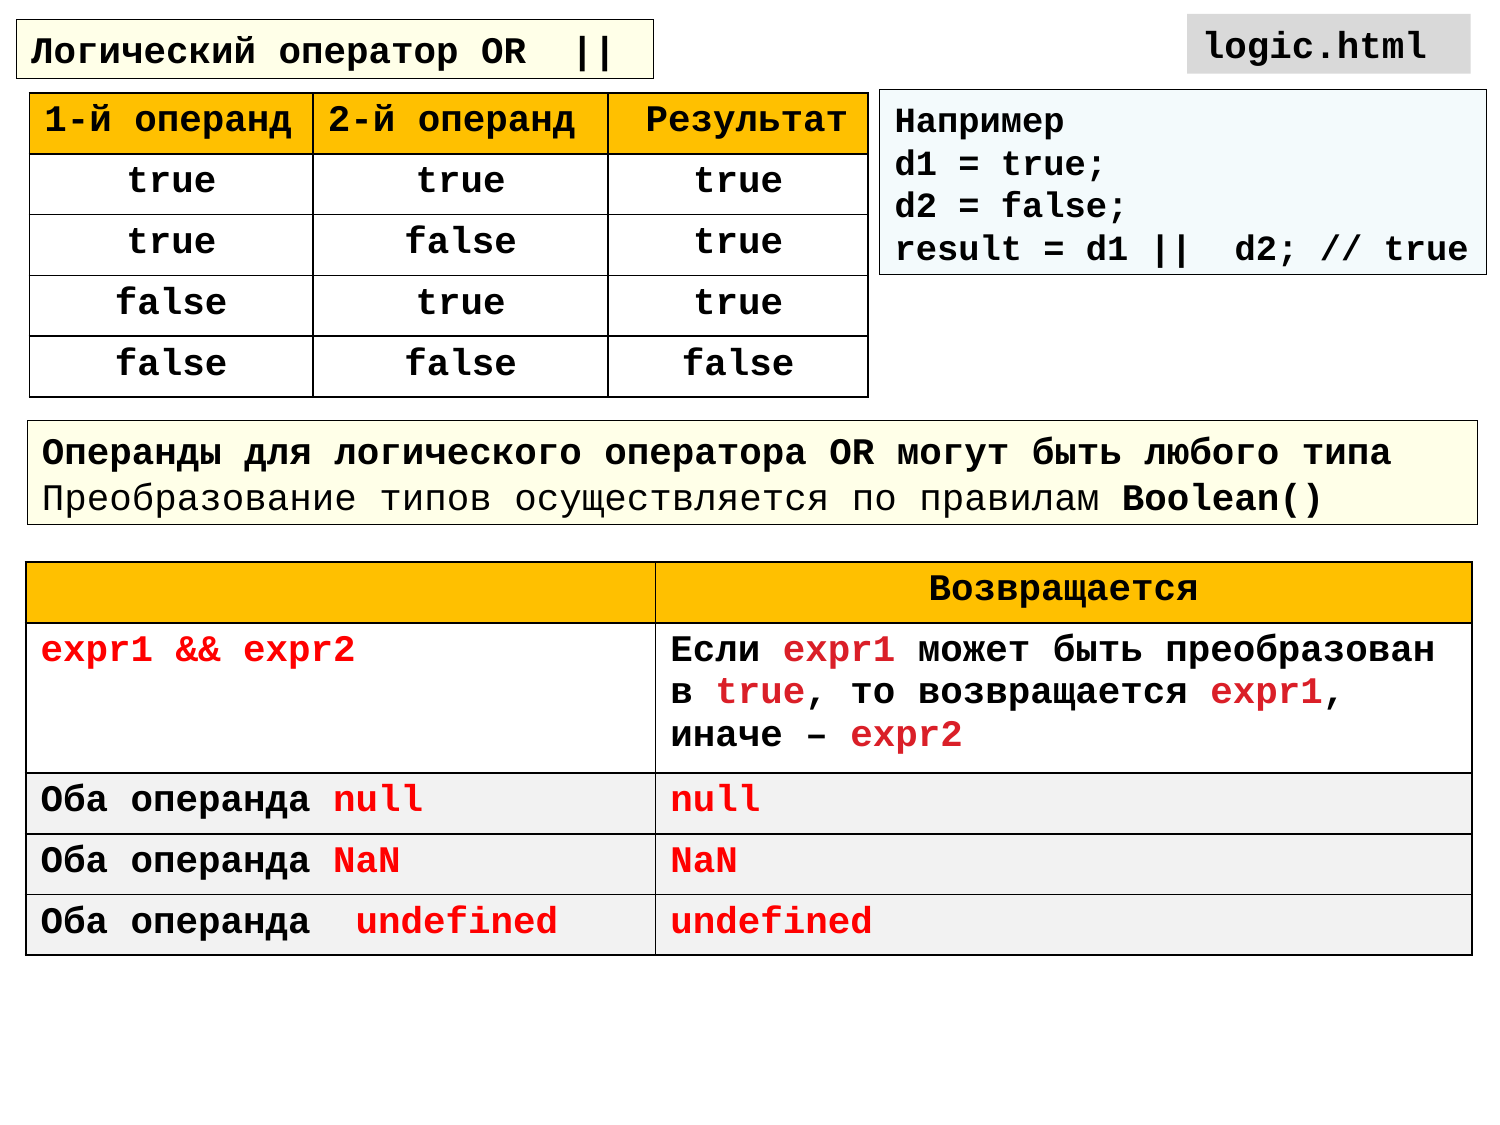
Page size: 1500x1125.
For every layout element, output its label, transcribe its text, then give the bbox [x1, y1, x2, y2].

table_cell false [609, 337, 867, 396]
table_cell Если expr1 может быть преобразован в true, то возвращается expr1, иначе – expr2 [656, 624, 1471, 772]
table_header [27, 563, 655, 622]
table_cell true [314, 276, 607, 335]
table_cell false [314, 337, 607, 396]
table_cell true [30, 155, 312, 214]
table_header 2-й операнд [314, 94, 607, 153]
table_cell false [30, 337, 312, 396]
table_cell null [656, 774, 1471, 833]
table_cell true [609, 155, 867, 214]
table_cell Оба операнда NaN [27, 835, 655, 894]
table_cell true [314, 155, 607, 214]
table_header Результат [609, 94, 867, 153]
table_cell undefined [656, 895, 1471, 954]
table_header Возвращается [656, 563, 1471, 622]
table_cell true [609, 215, 867, 275]
table_cell false [314, 215, 607, 275]
table_cell true [609, 276, 867, 335]
text_box logic.html [1187, 13, 1471, 74]
text_box Операнды для логического оператора OR могут быть любого типа Преобразование типов осуществляется по правилам Boolean() [27, 420, 1478, 525]
table_header 1-й операнд [30, 94, 312, 153]
table_cell Оба операнда null [27, 774, 655, 833]
text_box Например d1 = true; d2 = false; result = d1 || d2; // true [879, 89, 1487, 275]
table_cell true [30, 215, 312, 275]
table_cell false [30, 276, 312, 335]
text_box Логический оператор OR || [16, 19, 654, 79]
table_cell Оба операнда undefined [27, 895, 655, 954]
table_cell expr1 && expr2 [27, 624, 655, 772]
table_cell NaN [656, 835, 1471, 894]
